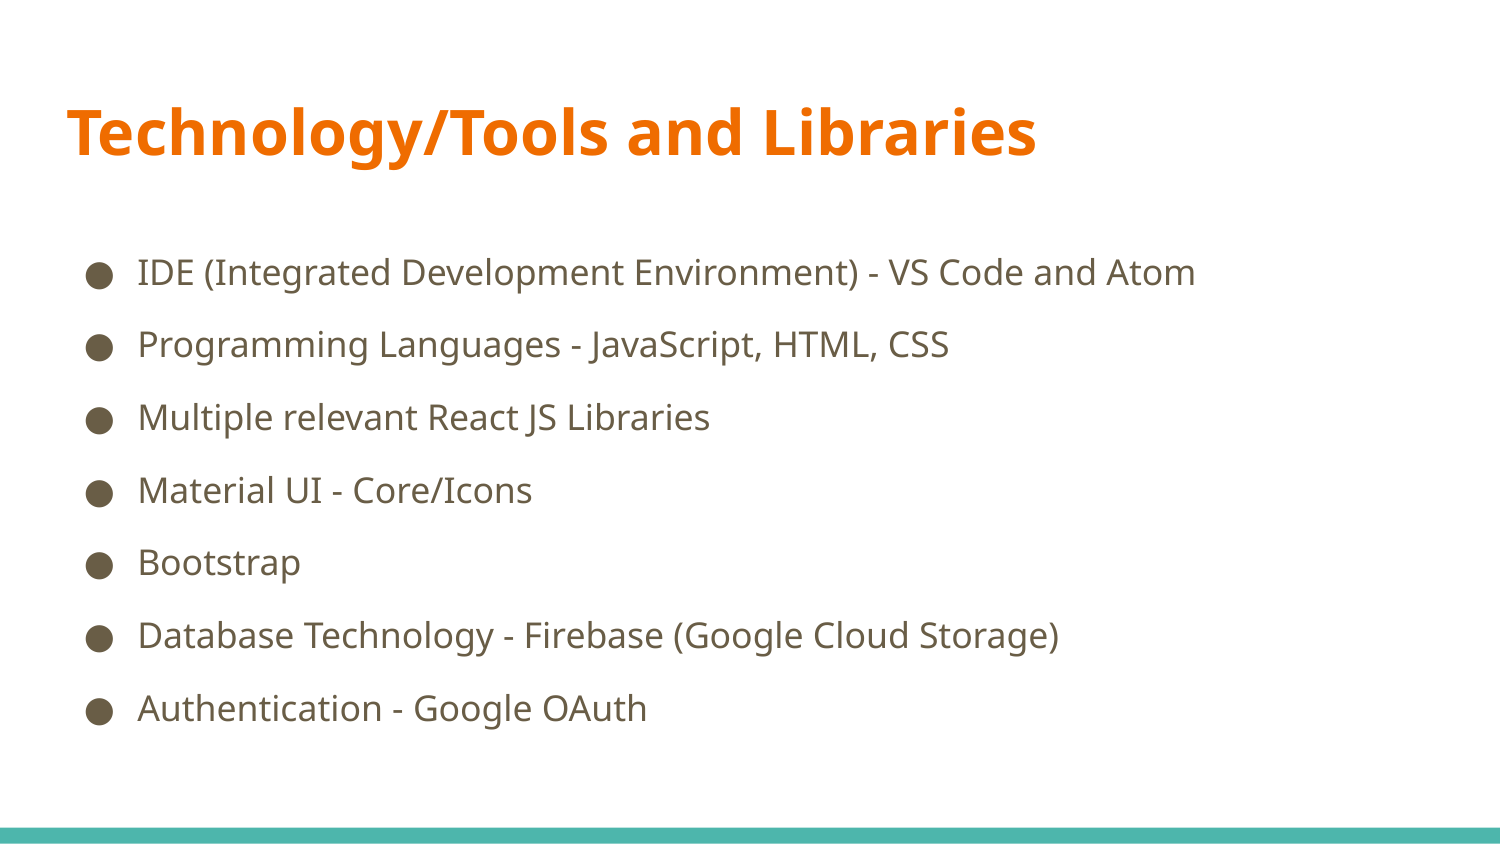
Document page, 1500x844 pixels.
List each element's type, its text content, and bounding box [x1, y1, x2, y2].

title Technology/Tools and Libraries [51, 72, 1449, 189]
list IDE (Integrated Development Environment) - VS Code and Atom Programming Languages - JavaScript, HTML, CSS Multiple relevant React JS Libraries Material UI - Core/Icons Bootstrap Database Technology - Firebase (Google Cloud Storage) Authentication - Google OAuth [51, 207, 1449, 750]
